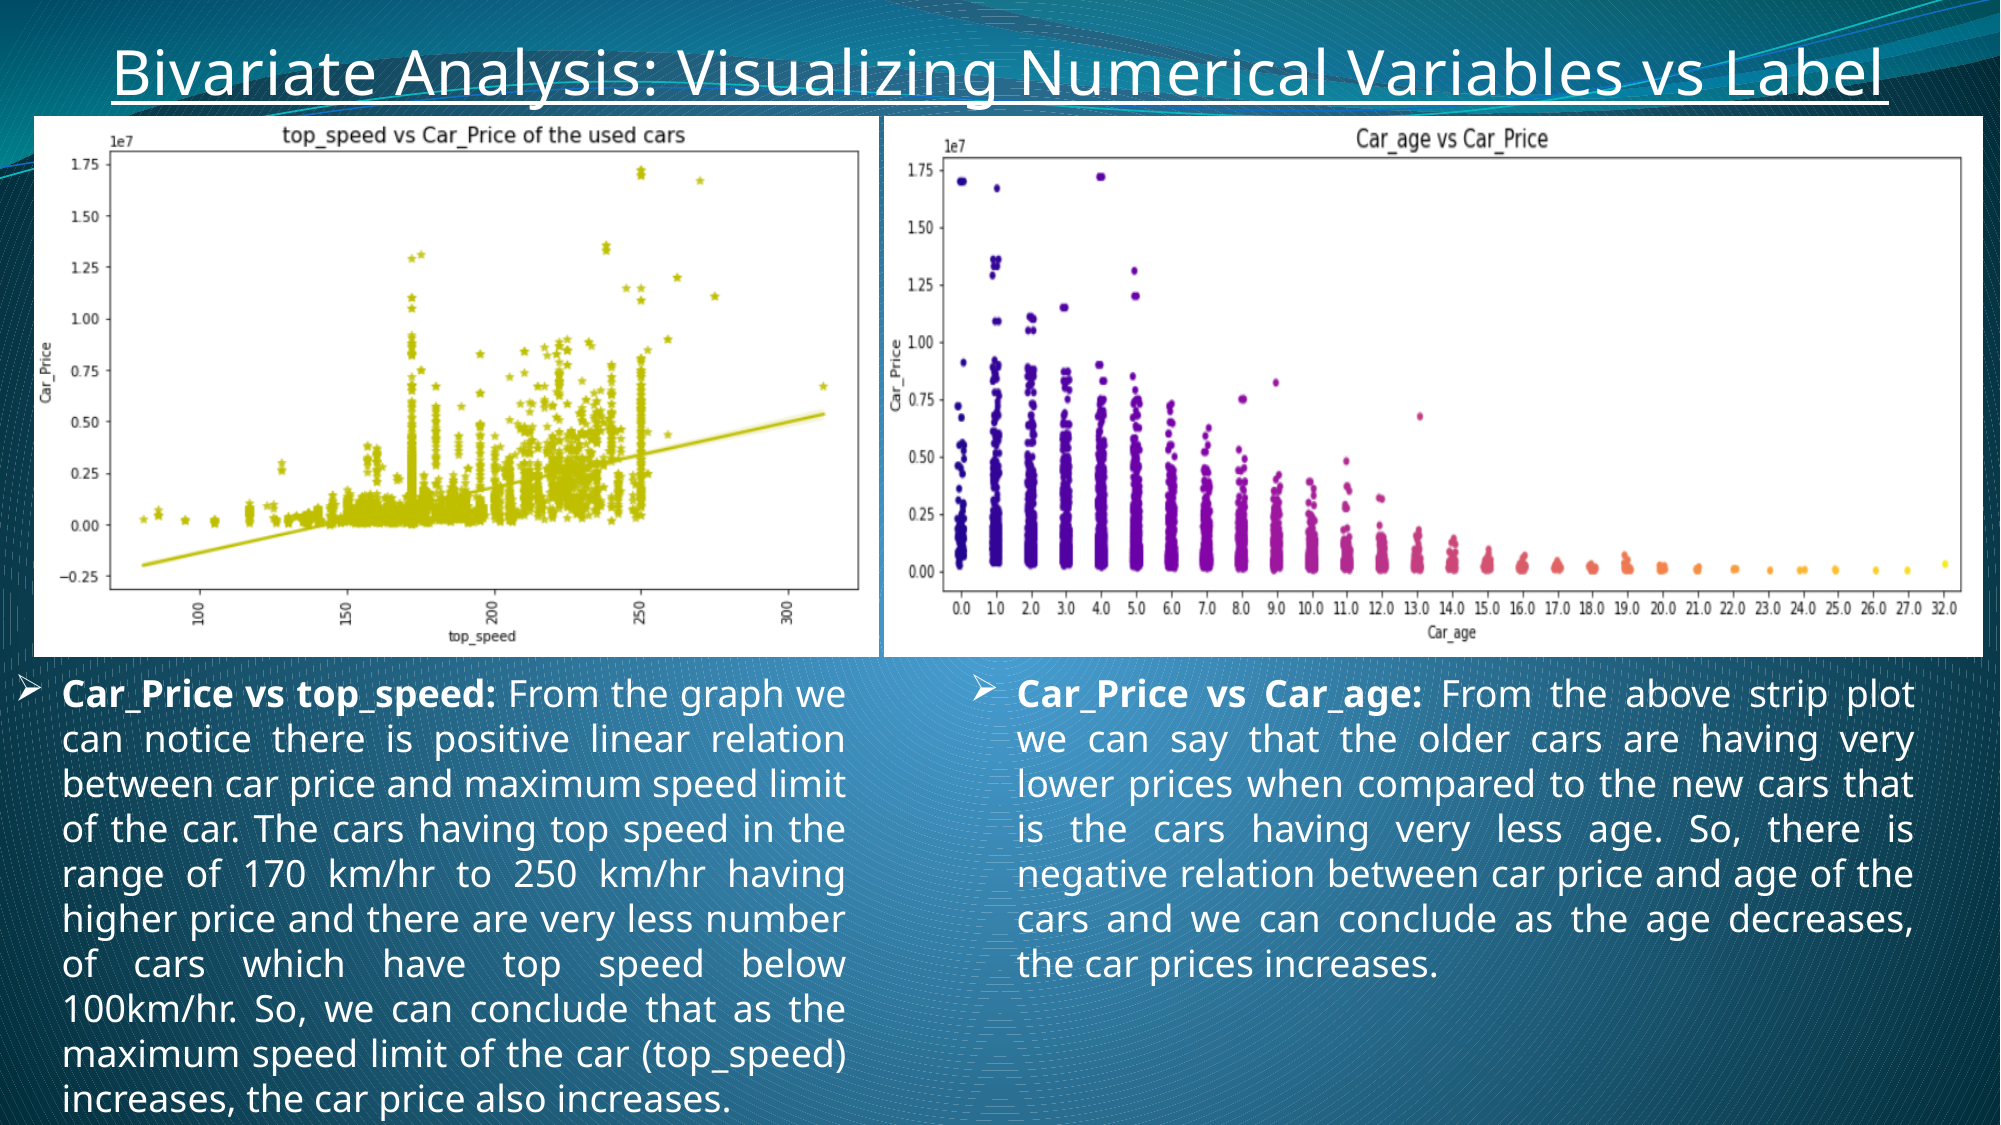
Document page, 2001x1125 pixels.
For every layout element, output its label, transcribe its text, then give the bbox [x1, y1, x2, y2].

picture [884, 116, 1983, 657]
text_box Car_Price vs Car_age: From the above strip plot we can say that the older cars are having very lower prices when compared to the new cars that is the cars having very less age. So, there is negative relation between car price and age of the cars and we can conclude as the age decreases, the car prices increases. [955, 669, 1930, 993]
picture [33, 116, 879, 657]
text_box Bivariate Analysis: Visualizing Numerical Variables vs Label [0, 26, 2000, 116]
text_box Car_Price vs top_speed: From the graph we can notice there is positive linear relation between car price and maximum speed limit of the car. The cars having top speed in the range of 170 km/hr to 250 km/hr having higher price and there are very less number of cars which have top speed below 100km/hr. So, we can conclude that as the maximum speed limit of the car (top_speed) increases, the car price also increases. [0, 662, 862, 1125]
